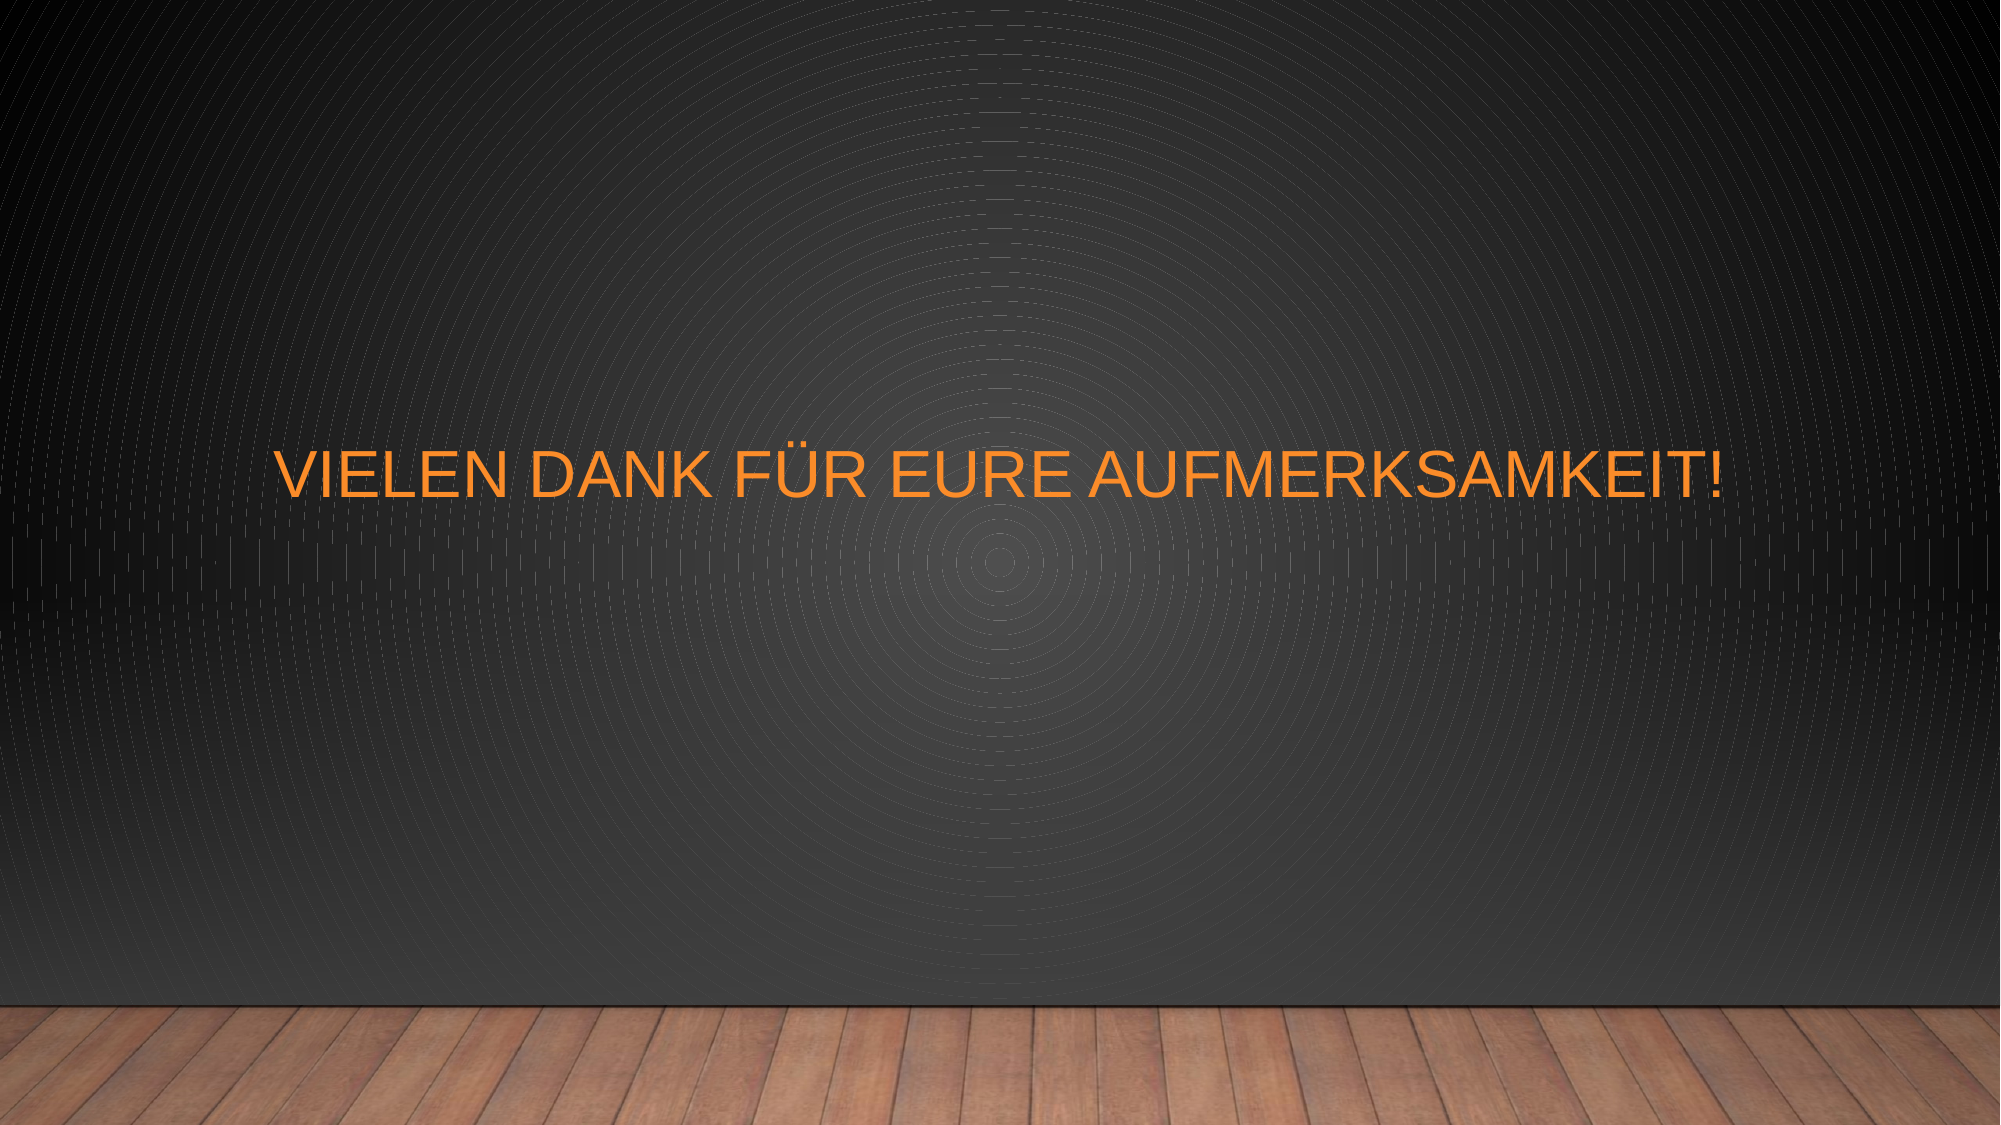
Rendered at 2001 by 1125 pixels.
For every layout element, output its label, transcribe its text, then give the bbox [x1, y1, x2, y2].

title Vielen Dank für eure Aufmerksamkeit! [237, 390, 1763, 563]
picture [0, 1005, 2000, 1125]
